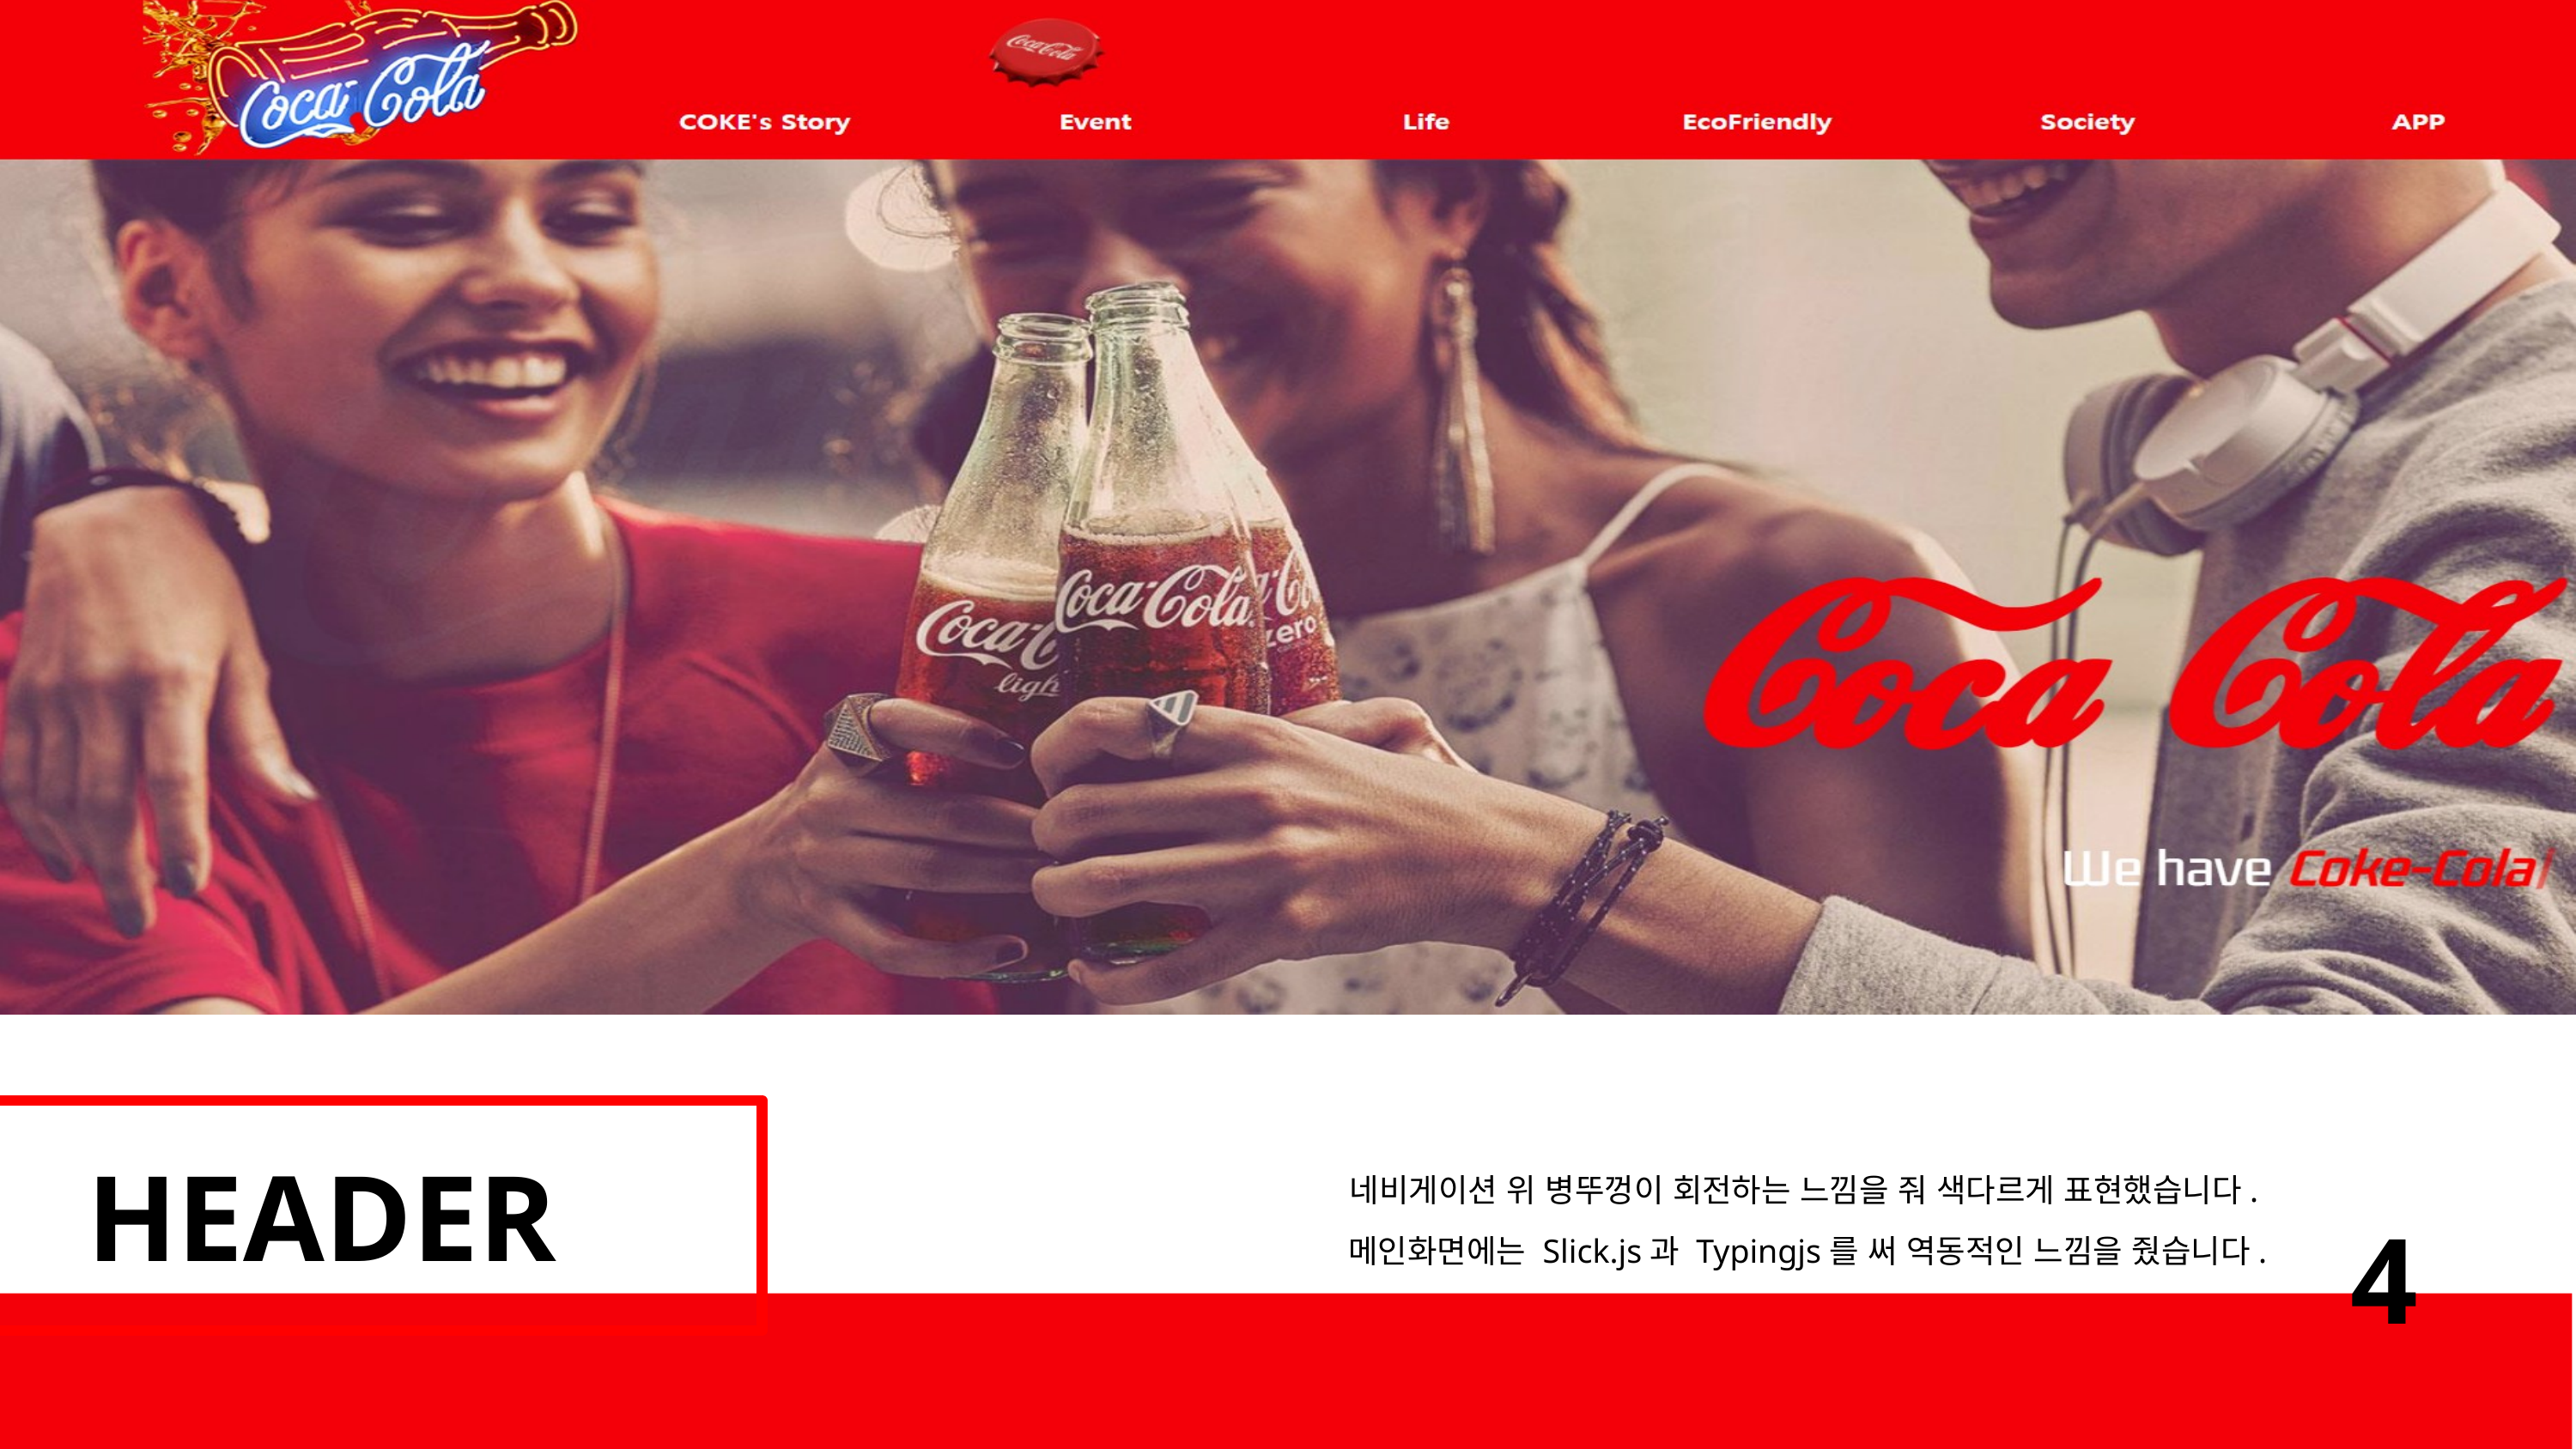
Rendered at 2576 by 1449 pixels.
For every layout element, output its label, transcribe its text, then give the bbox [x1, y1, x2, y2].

text_box 4 [2337, 1200, 2432, 1355]
text_box [0, 1292, 2573, 1449]
text_box 네비게이션 위 병뚜껑이 회전하는 느낌을 줘 색다르게 표현했습니다. [1337, 1163, 2272, 1215]
text_box 메인화면에는 Slick.js과 Typingjs를 써 역동적인 느낌을 줬습니다. [1335, 1224, 2280, 1276]
picture [0, 0, 2576, 1015]
text_box [0, 1099, 764, 1332]
